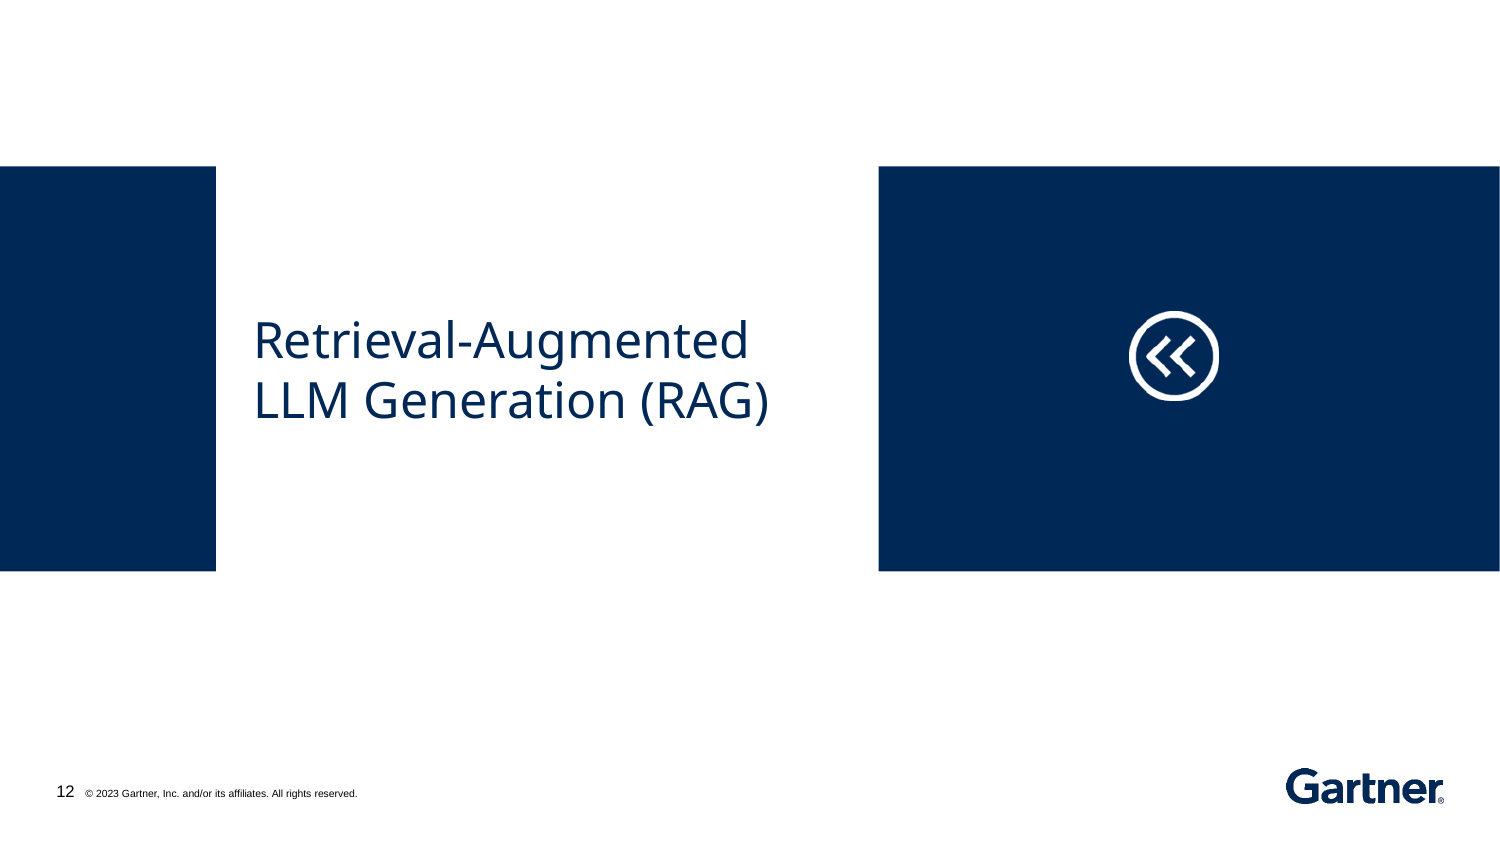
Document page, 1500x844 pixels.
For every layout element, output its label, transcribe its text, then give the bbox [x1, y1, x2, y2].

picture [1129, 311, 1220, 401]
picture [1286, 768, 1444, 804]
title Retrieval-Augmented LLM Generation (RAG) [253, 187, 858, 549]
